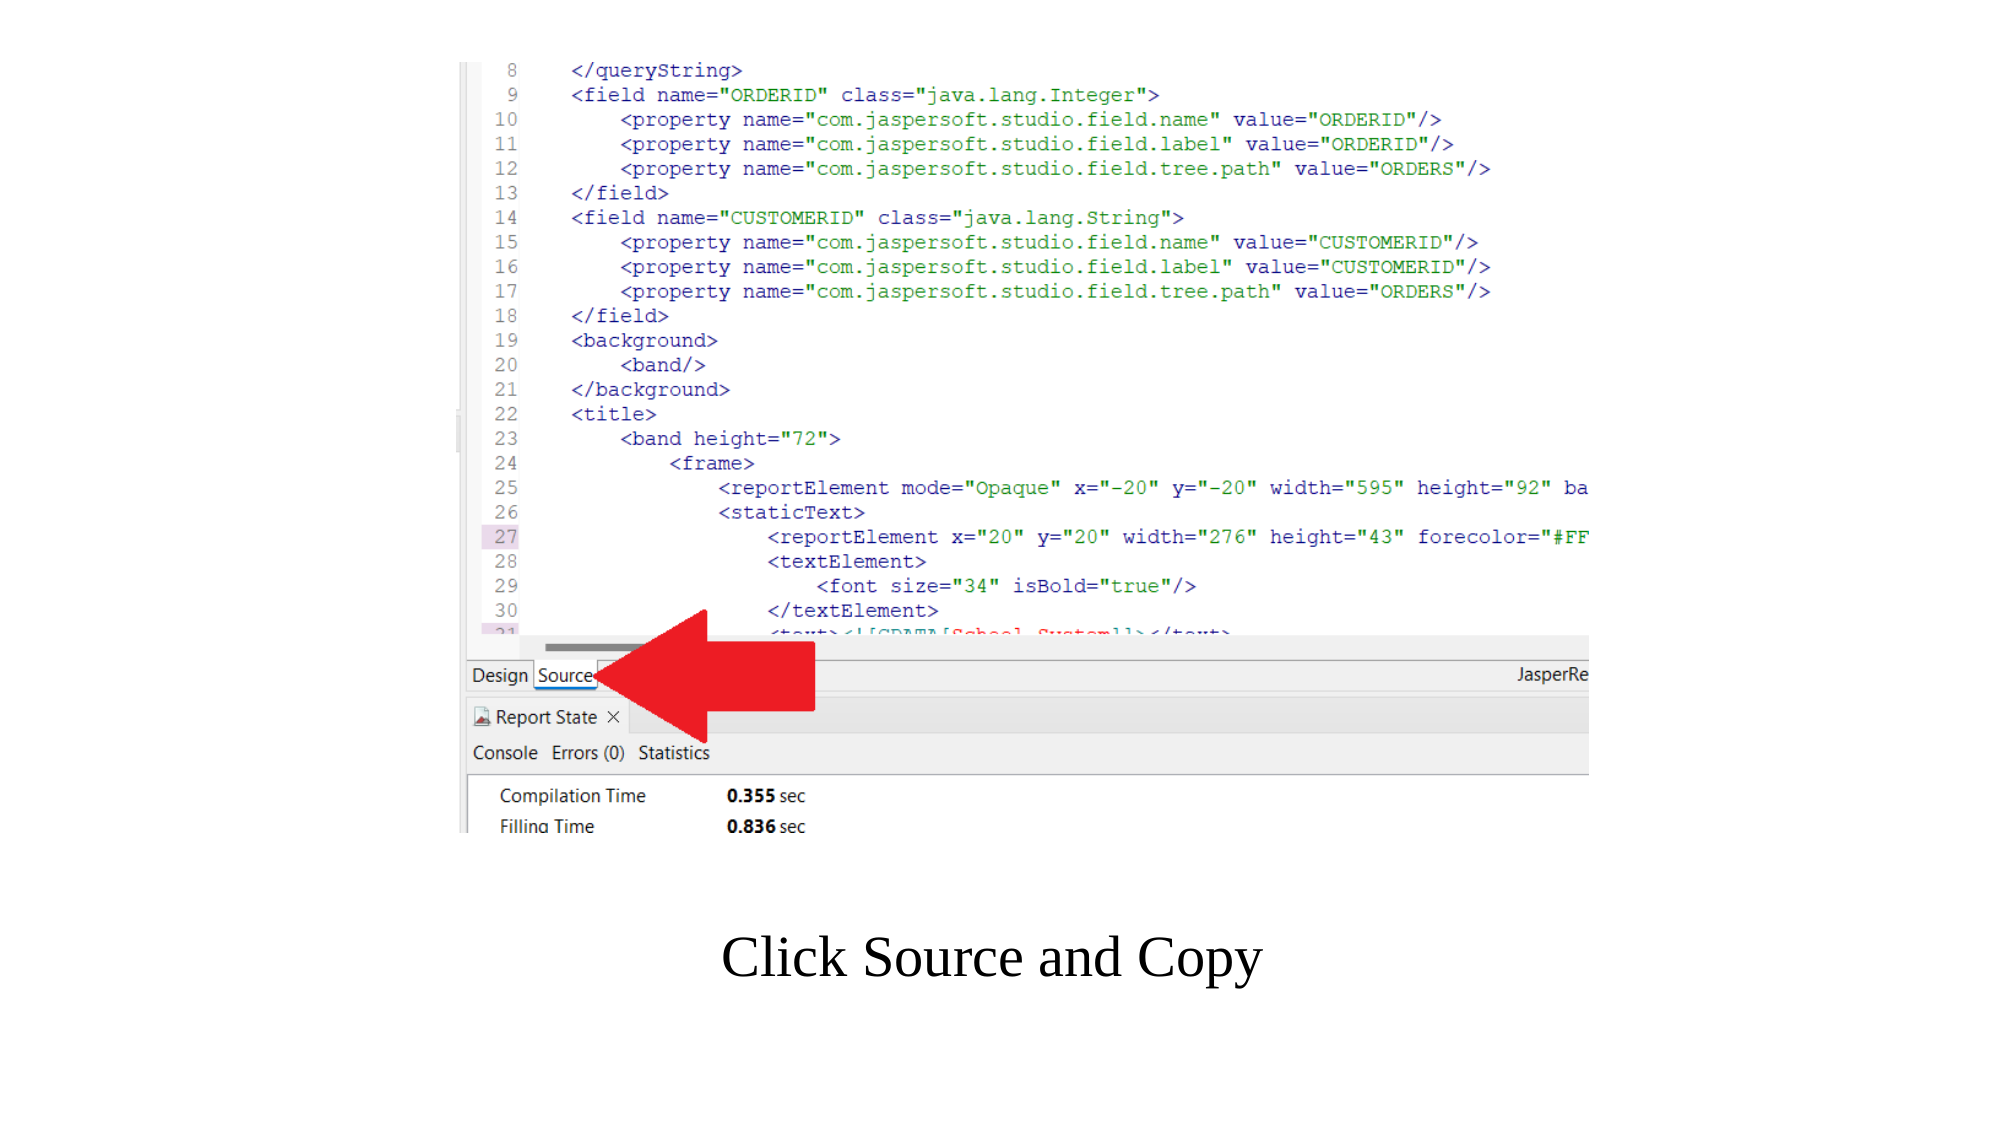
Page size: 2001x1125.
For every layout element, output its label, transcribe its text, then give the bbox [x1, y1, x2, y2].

picture [456, 62, 1589, 833]
list Click Source and Copy [137, 918, 1863, 1014]
